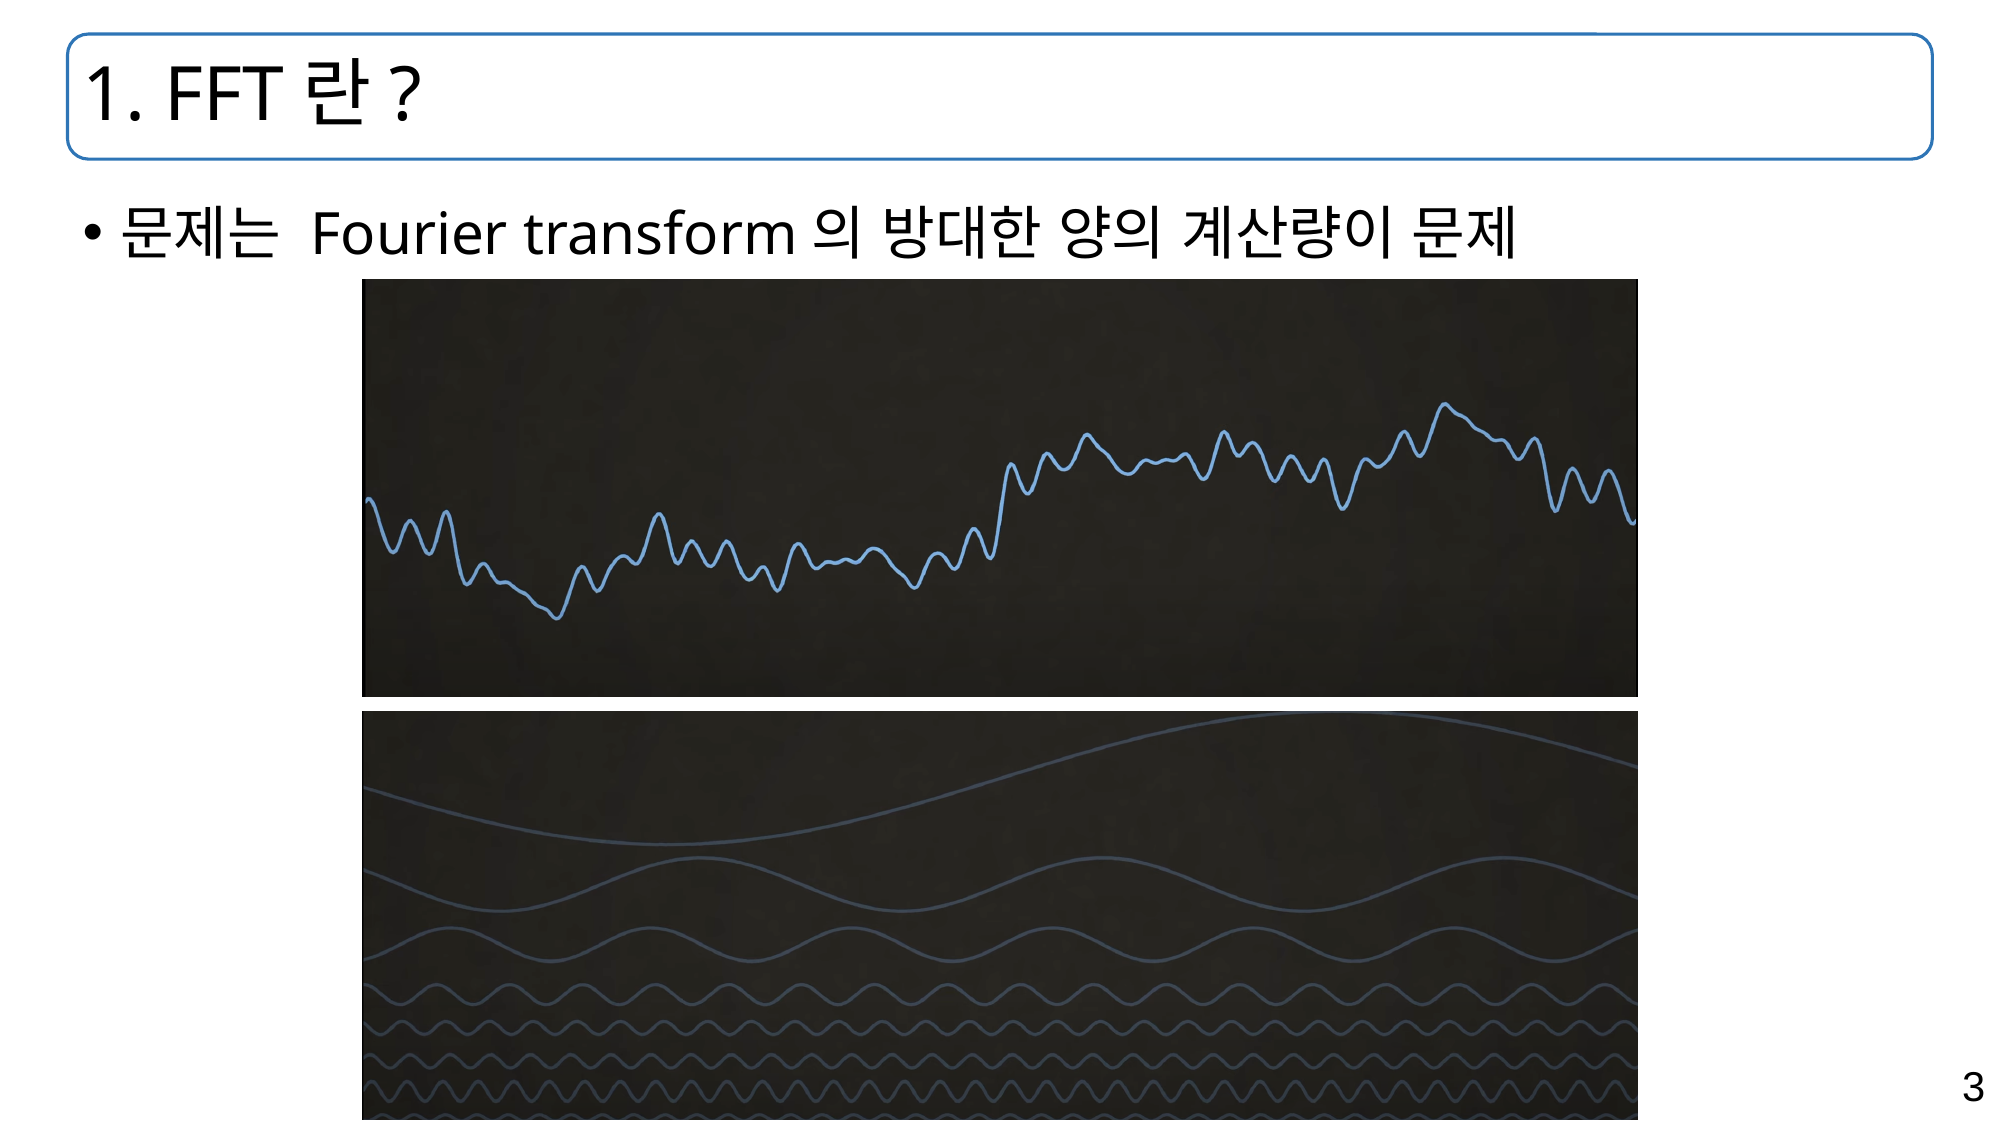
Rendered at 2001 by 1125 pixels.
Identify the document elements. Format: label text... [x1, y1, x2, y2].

picture [362, 711, 1638, 1120]
picture [362, 279, 1638, 697]
list 문제는 Fourier transform의 방대한 양의 계산량이 문제 [67, 189, 1933, 1019]
title 1. FFT란? [67, 34, 1933, 160]
